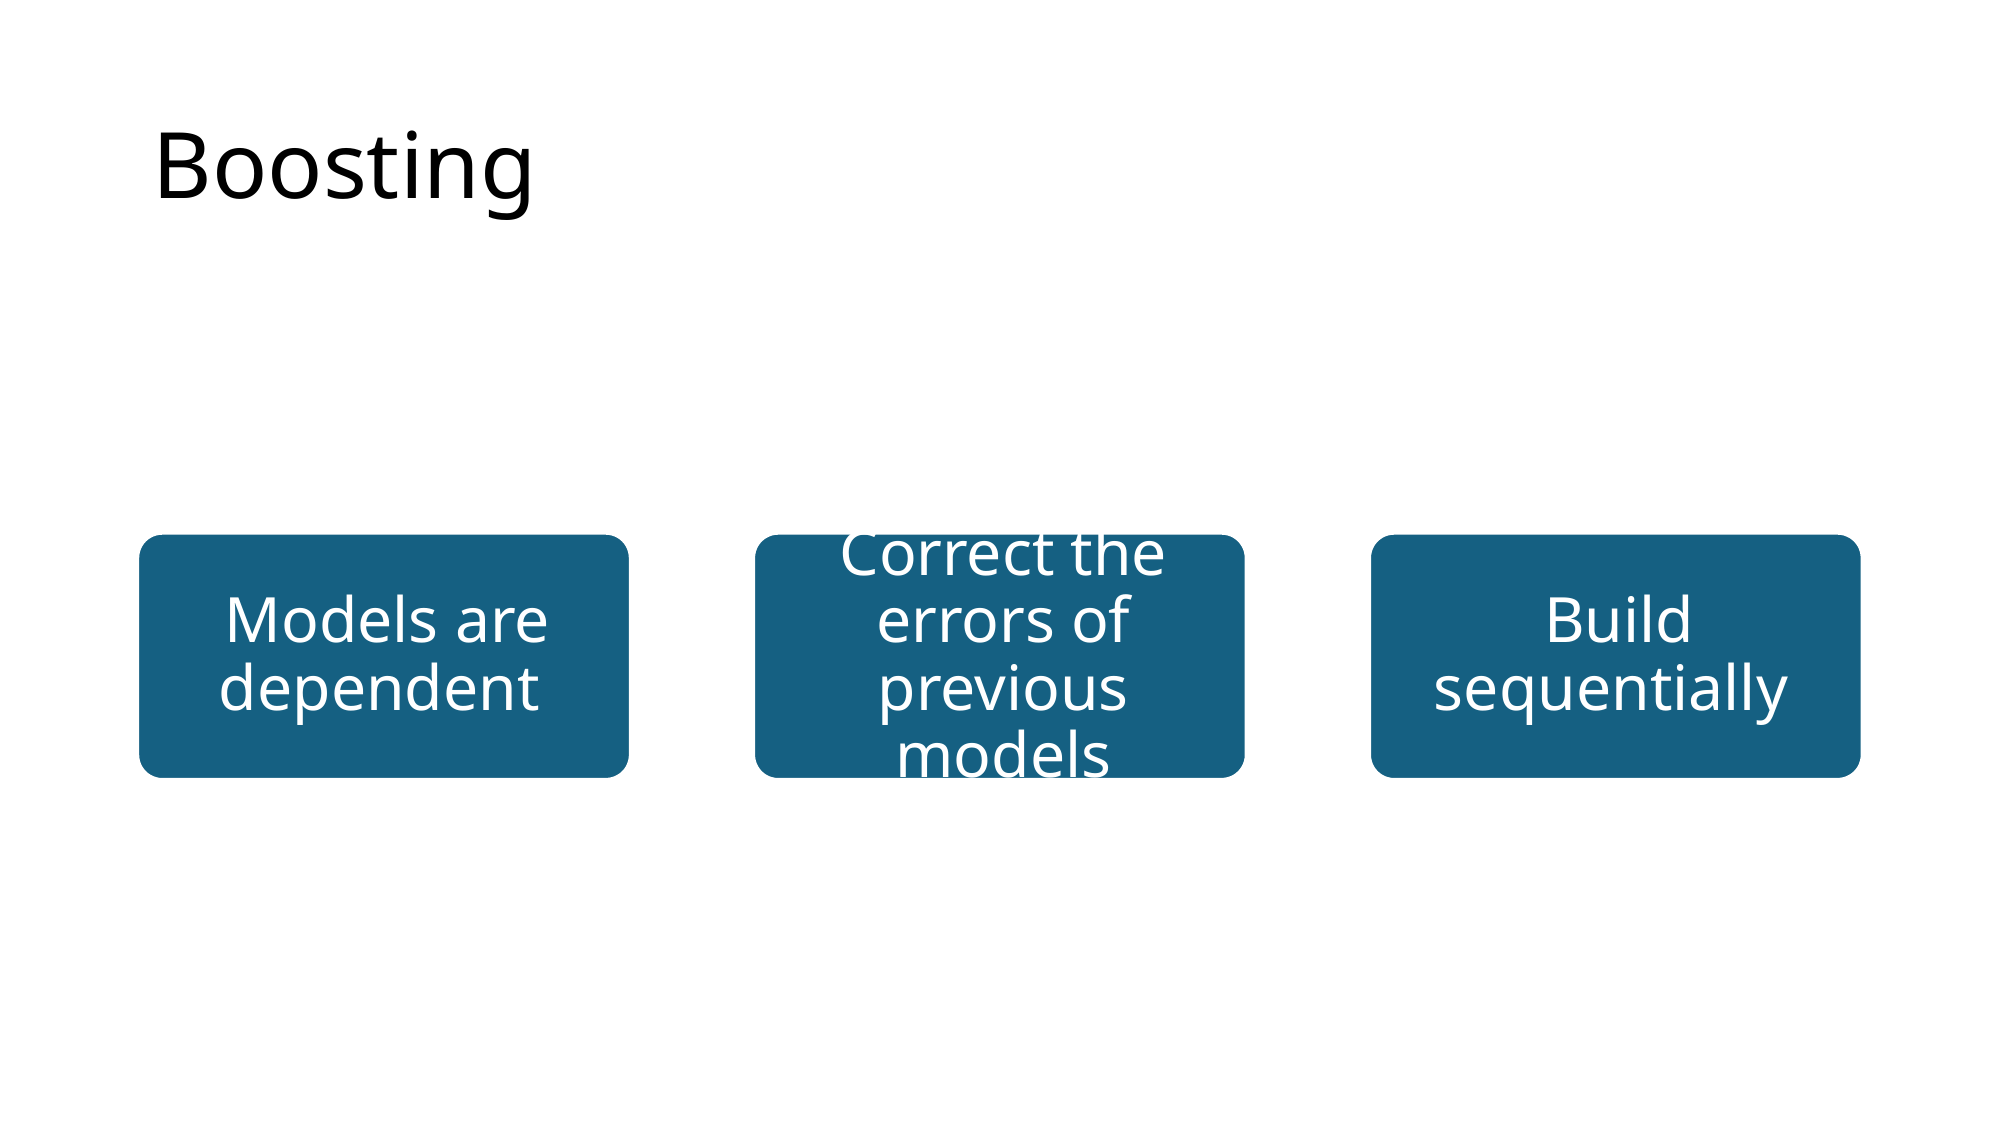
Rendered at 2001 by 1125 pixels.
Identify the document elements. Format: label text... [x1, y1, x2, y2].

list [136, 298, 1863, 1014]
title Boosting [137, 59, 1863, 278]
